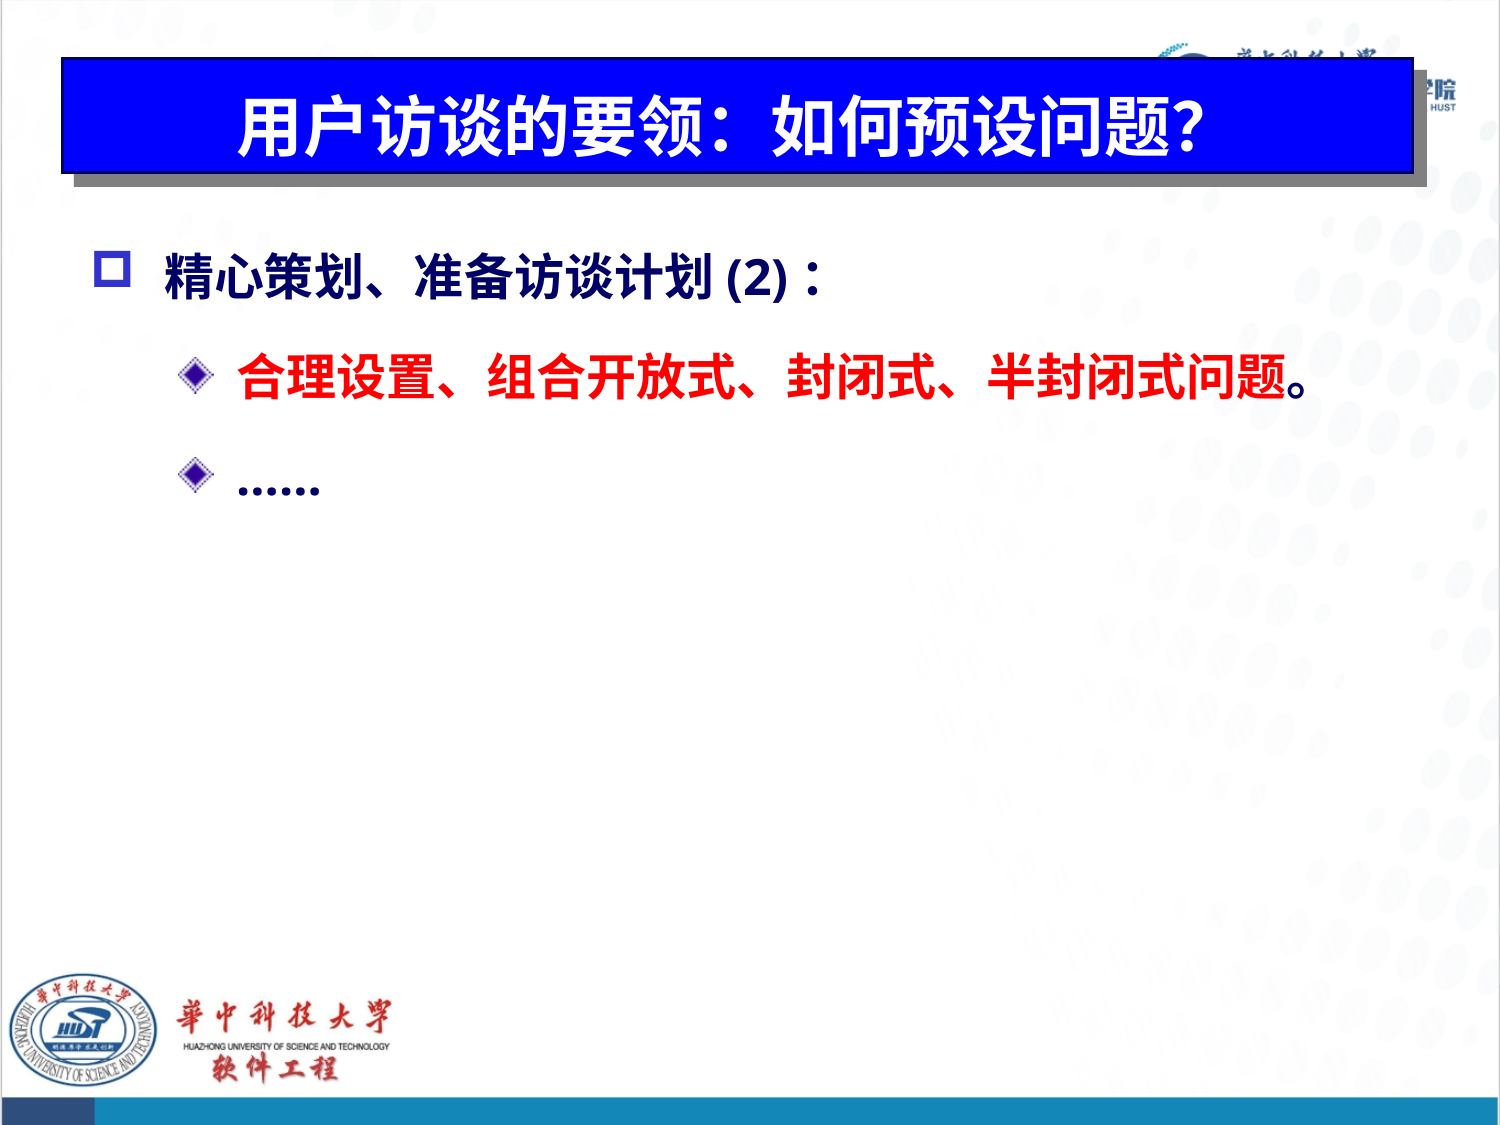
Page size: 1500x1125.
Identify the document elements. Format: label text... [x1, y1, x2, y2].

picture [0, 0, 1500, 1125]
list 精心策划、准备访谈计划(2)： 合理设置、组合开放式、封闭式、半封闭式问题。 …… [75, 208, 1412, 516]
title 用户访谈的要领：如何预设问题？ [61, 57, 1414, 174]
